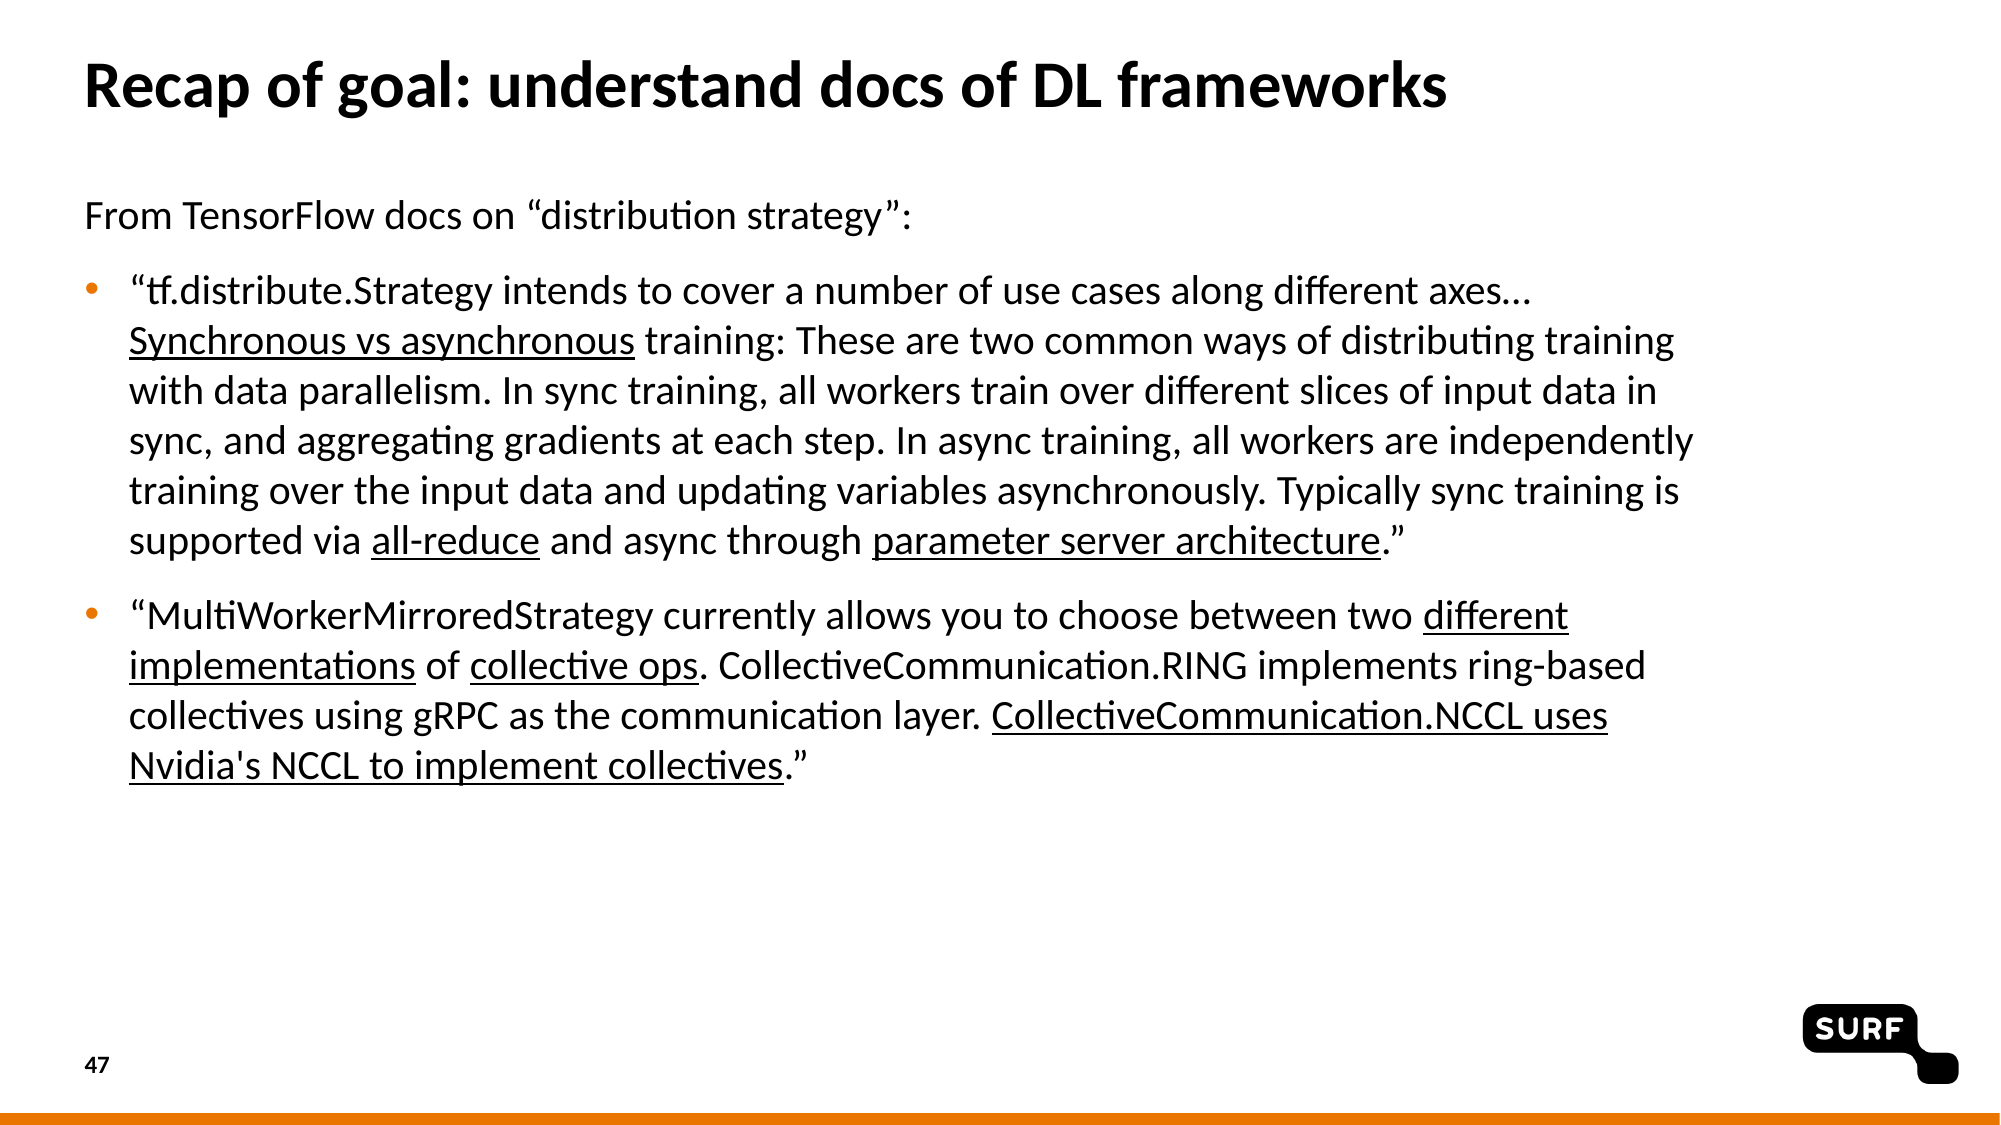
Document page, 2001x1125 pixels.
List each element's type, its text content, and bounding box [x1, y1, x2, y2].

list From TensorFlow docs on “distribution strategy”: “tf.distribute.Strategy intends to cover a number of use cases along different axes… Synchronous vs asynchronous training: These are two common ways of distributing training with data parallelism. In sync training, all workers train over different slices of input data in sync, and aggregating gradients at each step. In async training, all workers are independently training over the input data and updating variables asynchronously. Typically sync training is supported via all-reduce and async through parameter server architecture.” “MultiWorkerMirroredStrategy currently allows you to choose between two different implementations of collective ops. CollectiveCommunication.RING implements ring-based collectives using gRPC as the communication layer. CollectiveCommunication.NCCL uses Nvidia's NCCL to implement collectives.” [84, 187, 1706, 919]
slide_number 47 [84, 1045, 149, 1082]
picture [1802, 1004, 1959, 1084]
title Recap of goal: understand docs of DL frameworks [85, 44, 1914, 144]
